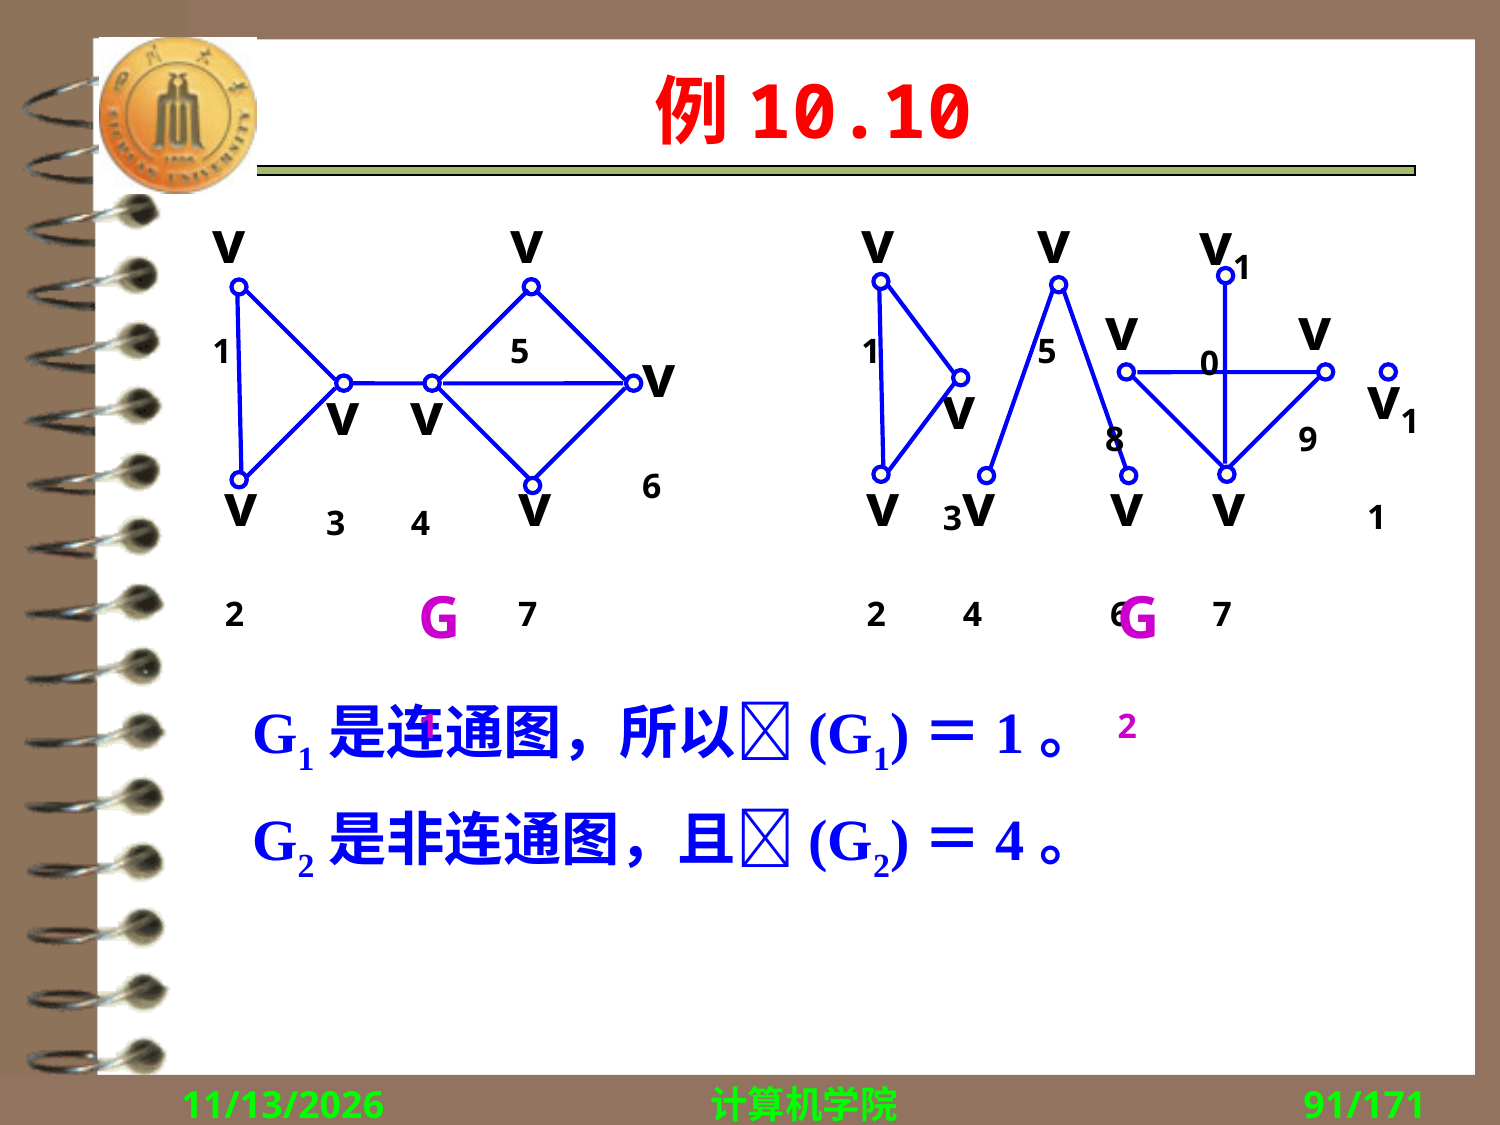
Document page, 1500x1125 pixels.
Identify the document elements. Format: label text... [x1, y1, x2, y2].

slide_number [166, 1073, 479, 1100]
footer 计算机学院 [479, 1073, 1128, 1100]
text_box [212, 190, 694, 651]
text_box G1是连通图，所以(G1)＝1。 G2是非连通图，且(G2)＝4。 [237, 662, 1225, 893]
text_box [861, 190, 1438, 651]
slide_number 91/171 [1128, 1073, 1442, 1100]
picture [0, 0, 257, 1075]
title 例10.10 [212, 50, 1415, 168]
